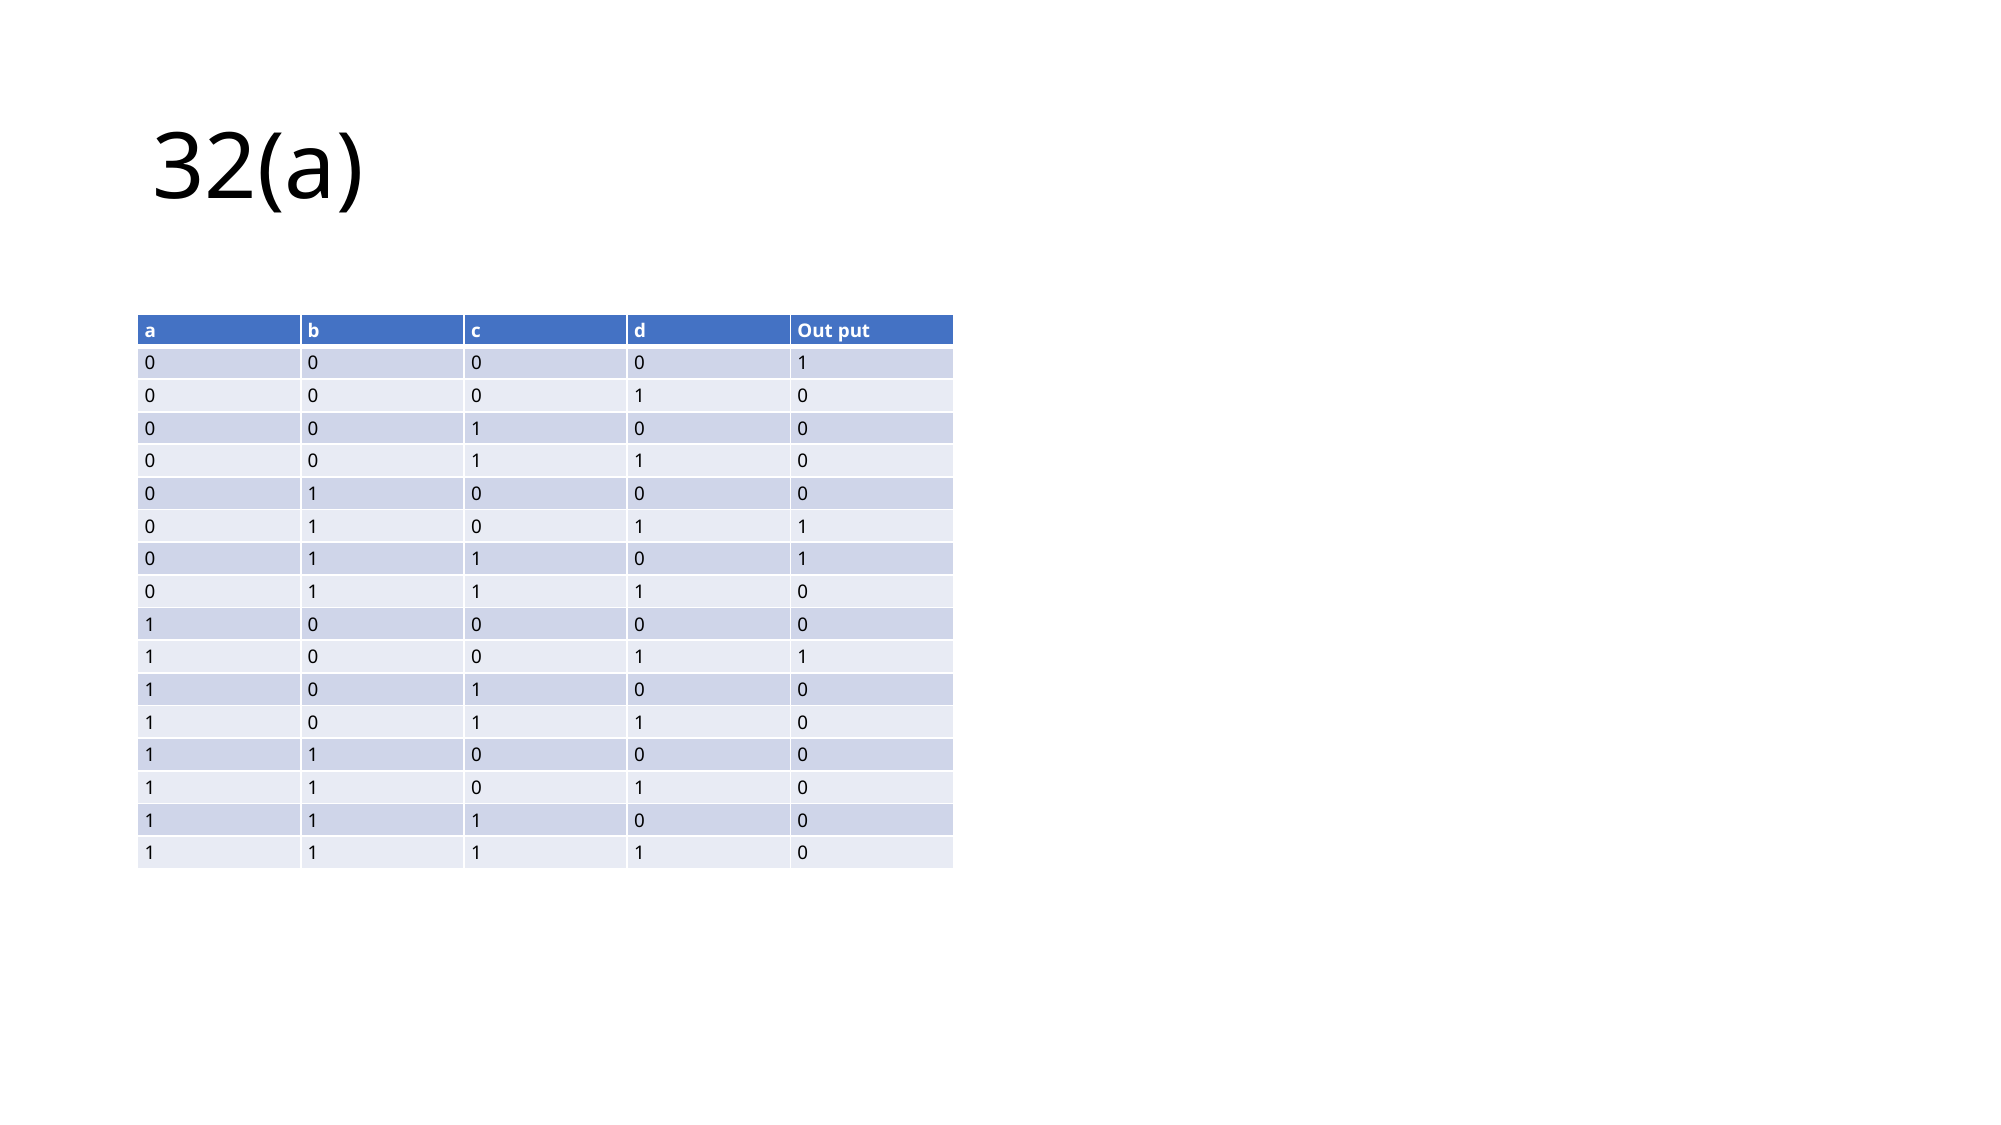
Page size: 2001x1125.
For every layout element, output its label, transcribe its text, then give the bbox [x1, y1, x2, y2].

table_cell 1 [628, 380, 790, 411]
table_cell 0 [302, 641, 463, 672]
table_cell 1 [302, 739, 463, 770]
table_cell 1 [302, 510, 463, 541]
table_cell 1 [138, 772, 300, 803]
table_cell 0 [302, 380, 463, 411]
table_cell 1 [791, 349, 953, 378]
table_cell 1 [791, 641, 953, 672]
table_cell 0 [302, 349, 463, 378]
table_cell 0 [138, 576, 300, 607]
table_cell 0 [138, 380, 300, 411]
table_cell 0 [465, 739, 626, 770]
table_cell 1 [465, 445, 626, 476]
table_cell 1 [465, 576, 626, 607]
table_cell 1 [628, 445, 790, 476]
table_cell 0 [465, 772, 626, 803]
table_cell 0 [465, 478, 626, 509]
table_cell 0 [302, 445, 463, 476]
table_cell 0 [628, 674, 790, 705]
table_cell 1 [138, 674, 300, 705]
table_cell 1 [302, 543, 463, 574]
table_cell 1 [138, 837, 300, 868]
table_cell 0 [791, 837, 953, 868]
table_cell 0 [302, 608, 463, 639]
table_cell 0 [791, 576, 953, 607]
table_cell 0 [628, 478, 790, 509]
table_cell 1 [465, 543, 626, 574]
table_cell 0 [302, 706, 463, 737]
table_cell 1 [138, 804, 300, 835]
table_cell 1 [302, 772, 463, 803]
table_cell 0 [465, 380, 626, 411]
table_cell 1 [138, 739, 300, 770]
table_cell 1 [628, 576, 790, 607]
table_cell 0 [628, 739, 790, 770]
table_cell 0 [628, 543, 790, 574]
table_cell 0 [138, 413, 300, 443]
table_cell 1 [628, 510, 790, 541]
table_cell 0 [302, 413, 463, 443]
table_header b [302, 315, 463, 344]
table_header d [628, 315, 790, 344]
table_cell 1 [302, 576, 463, 607]
table_cell 1 [465, 837, 626, 868]
table_cell 0 [302, 674, 463, 705]
table_cell 1 [791, 510, 953, 541]
table_cell 0 [791, 445, 953, 476]
table_cell 1 [791, 543, 953, 574]
table_cell 0 [791, 772, 953, 803]
table_cell 0 [791, 413, 953, 443]
table_cell 0 [628, 413, 790, 443]
table_cell 0 [791, 478, 953, 509]
table_cell 0 [628, 608, 790, 639]
table_cell 1 [465, 674, 626, 705]
table_cell 0 [791, 608, 953, 639]
table_header Out put [791, 315, 953, 344]
table_cell 1 [465, 413, 626, 443]
table_cell 1 [465, 706, 626, 737]
table_cell 1 [628, 772, 790, 803]
table_cell 1 [628, 837, 790, 868]
table_cell 1 [138, 641, 300, 672]
table_header a [138, 315, 300, 344]
table_cell 0 [791, 804, 953, 835]
table_cell 1 [302, 478, 463, 509]
table_cell 0 [138, 543, 300, 574]
table_cell 1 [302, 804, 463, 835]
table_cell 0 [465, 608, 626, 639]
table_cell 0 [465, 349, 626, 378]
table_cell 0 [791, 380, 953, 411]
table_cell 1 [138, 706, 300, 737]
table_cell 0 [138, 445, 300, 476]
table_cell 0 [628, 804, 790, 835]
table_header c [465, 315, 626, 344]
title 32(a) [137, 59, 1863, 278]
table_cell 1 [628, 706, 790, 737]
table_cell 0 [138, 510, 300, 541]
table_cell 1 [302, 837, 463, 868]
table_cell 0 [791, 674, 953, 705]
table_cell 1 [465, 804, 626, 835]
table_cell 0 [628, 349, 790, 378]
table_cell 0 [138, 349, 300, 378]
table_cell 1 [138, 608, 300, 639]
table_cell 0 [465, 510, 626, 541]
table_cell 0 [465, 641, 626, 672]
table_cell 0 [791, 706, 953, 737]
table_cell 0 [138, 478, 300, 509]
table_cell 1 [628, 641, 790, 672]
table_cell 0 [791, 739, 953, 770]
